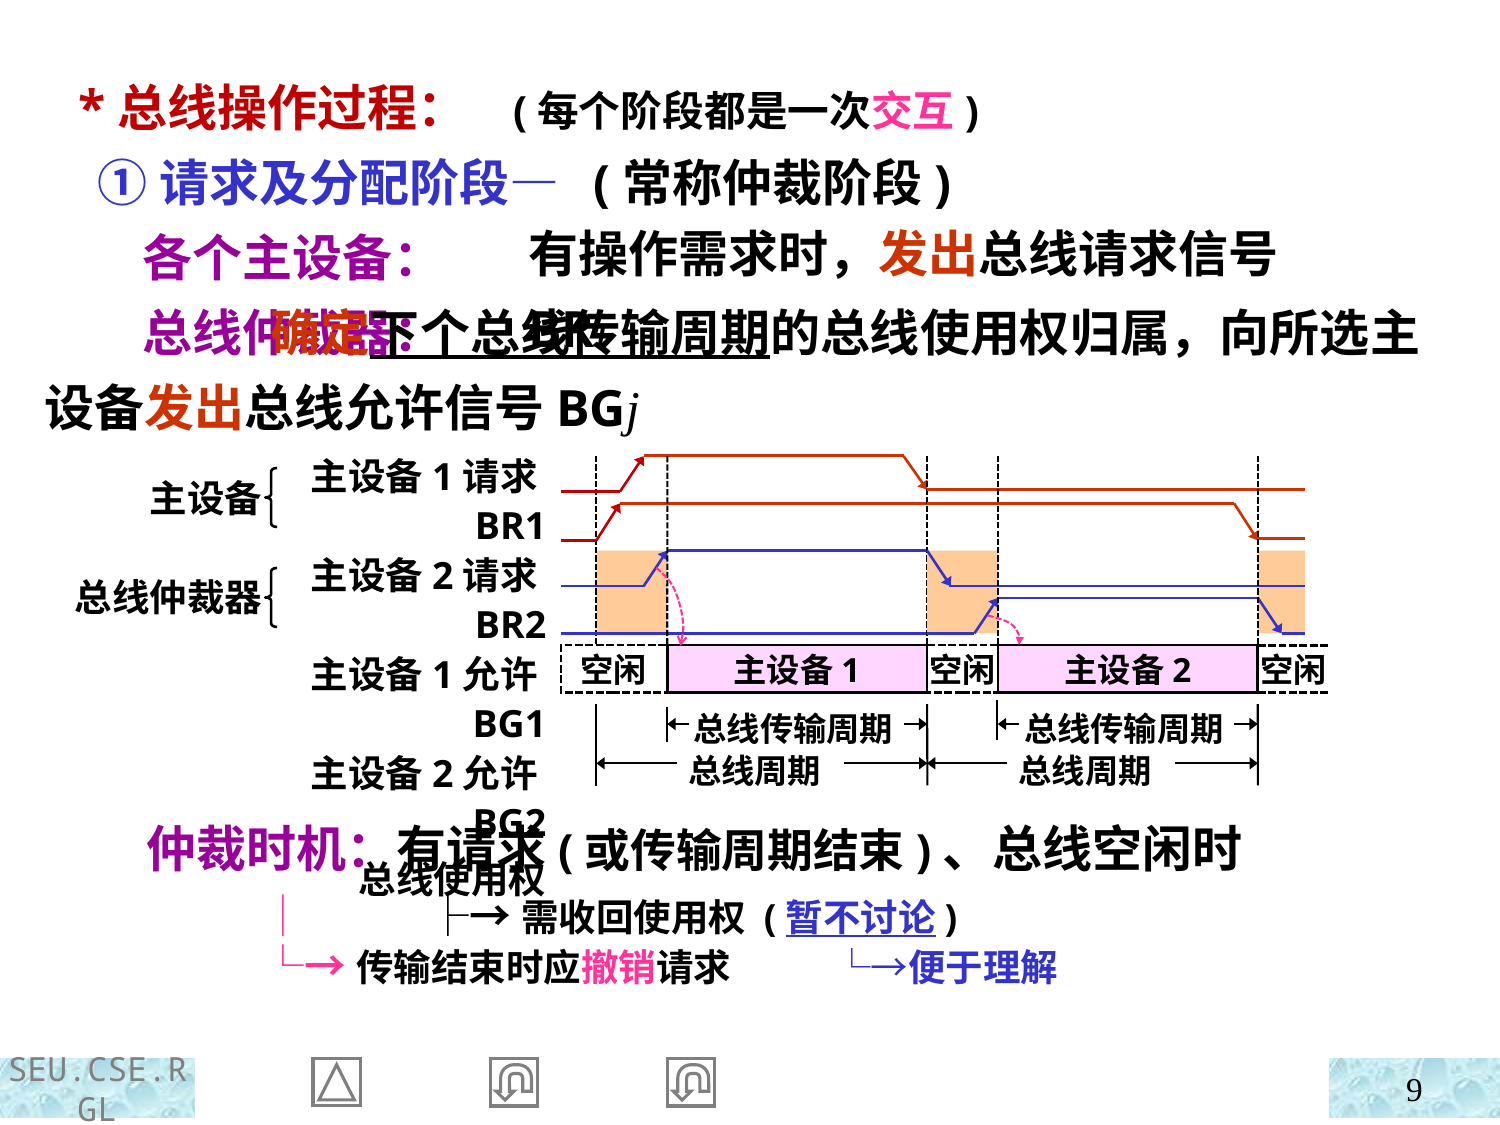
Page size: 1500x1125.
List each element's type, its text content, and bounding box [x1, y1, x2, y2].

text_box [70, 444, 668, 705]
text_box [596, 455, 925, 788]
text_box 13 [0, 1058, 195, 1118]
text_box *总线操作过程： (每个阶段都是一次交互) ①请求及分配阶段— (常称仲裁阶段) 各个主设备： 总线仲裁器： [37, 54, 1090, 278]
slide_number 9 [1328, 1058, 1500, 1118]
text_box 确定下个总线传输周期的总线使用权归属，向所选主设备发出总线允许信号BGj [29, 278, 1471, 444]
text_box 仲裁时机：有请求(或传输周期结束)、总线空闲时 │ ├→需收回使用权 (暂不讨论) └→传输结束时应撤销请求 └→便于理解 [29, 795, 1465, 998]
text_box [490, 1058, 538, 1107]
text_box [667, 1058, 715, 1107]
text_box [313, 1058, 361, 1106]
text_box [926, 455, 1329, 788]
text_box 有操作需求时，发出总线请求信号BRi [513, 199, 1385, 278]
